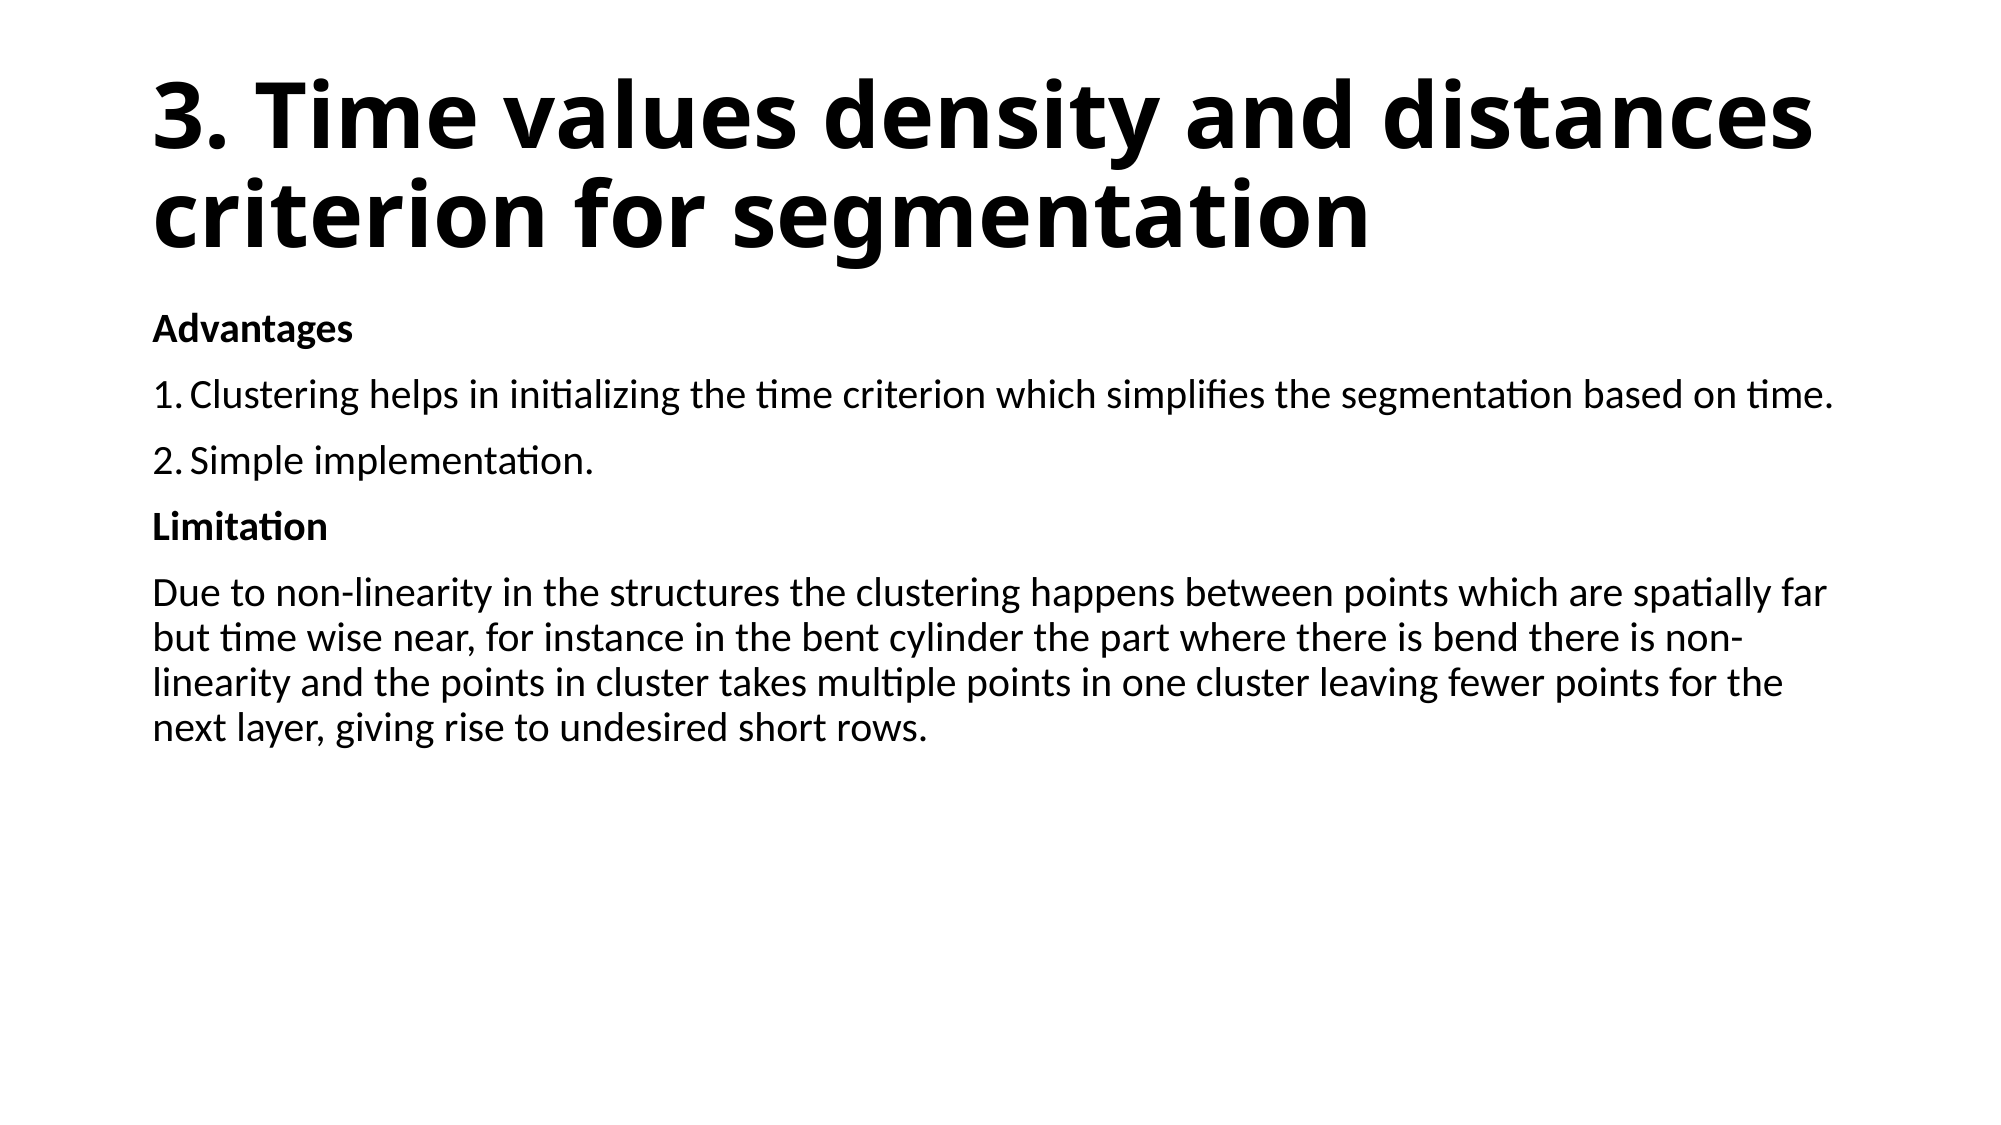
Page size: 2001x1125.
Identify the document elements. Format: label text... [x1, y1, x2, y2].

list Advantages Clustering helps in initializing the time criterion which simplifies the segmentation based on time. Simple implementation. Limitation Due to non-linearity in the structures the clustering happens between points which are spatially far but time wise near, for instance in the bent cylinder the part where there is bend there is non- linearity and the points in cluster takes multiple points in one cluster leaving fewer points for the next layer, giving rise to undesired short rows. [137, 299, 1863, 1014]
title 3. Time values density and distances criterion for segmentation [137, 59, 1863, 278]
